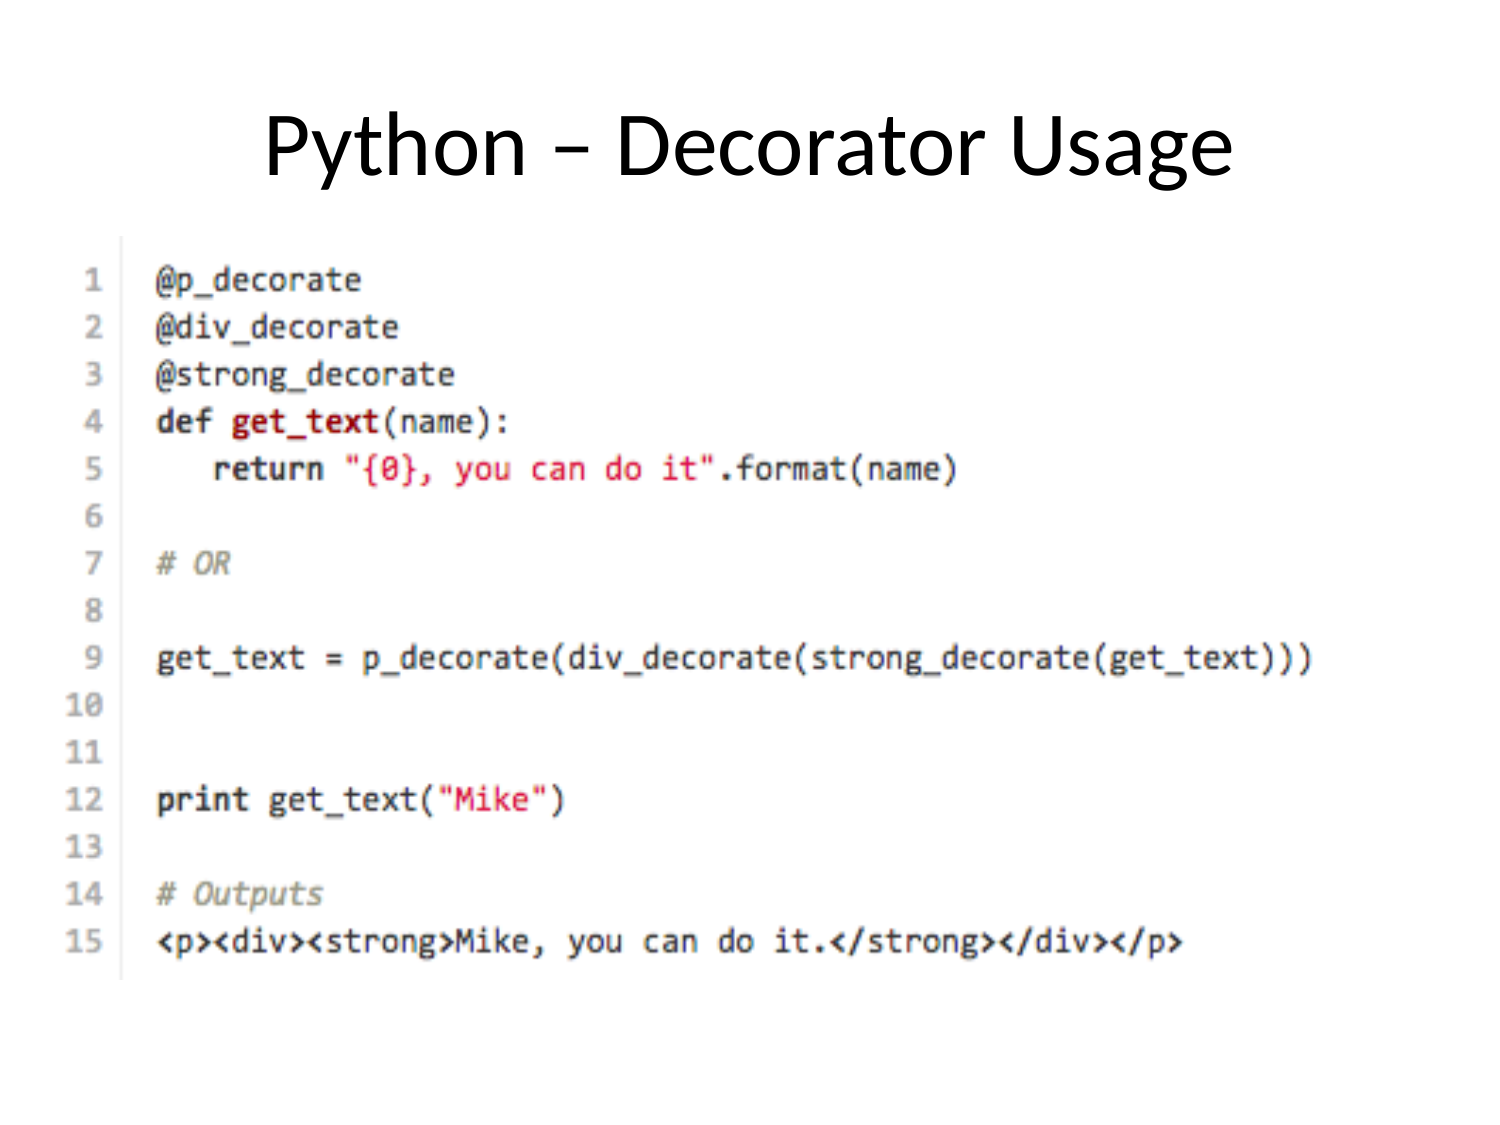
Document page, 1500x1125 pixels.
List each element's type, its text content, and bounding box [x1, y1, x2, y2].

picture [46, 236, 1441, 980]
title Python – Decorator Usage [75, 45, 1425, 233]
